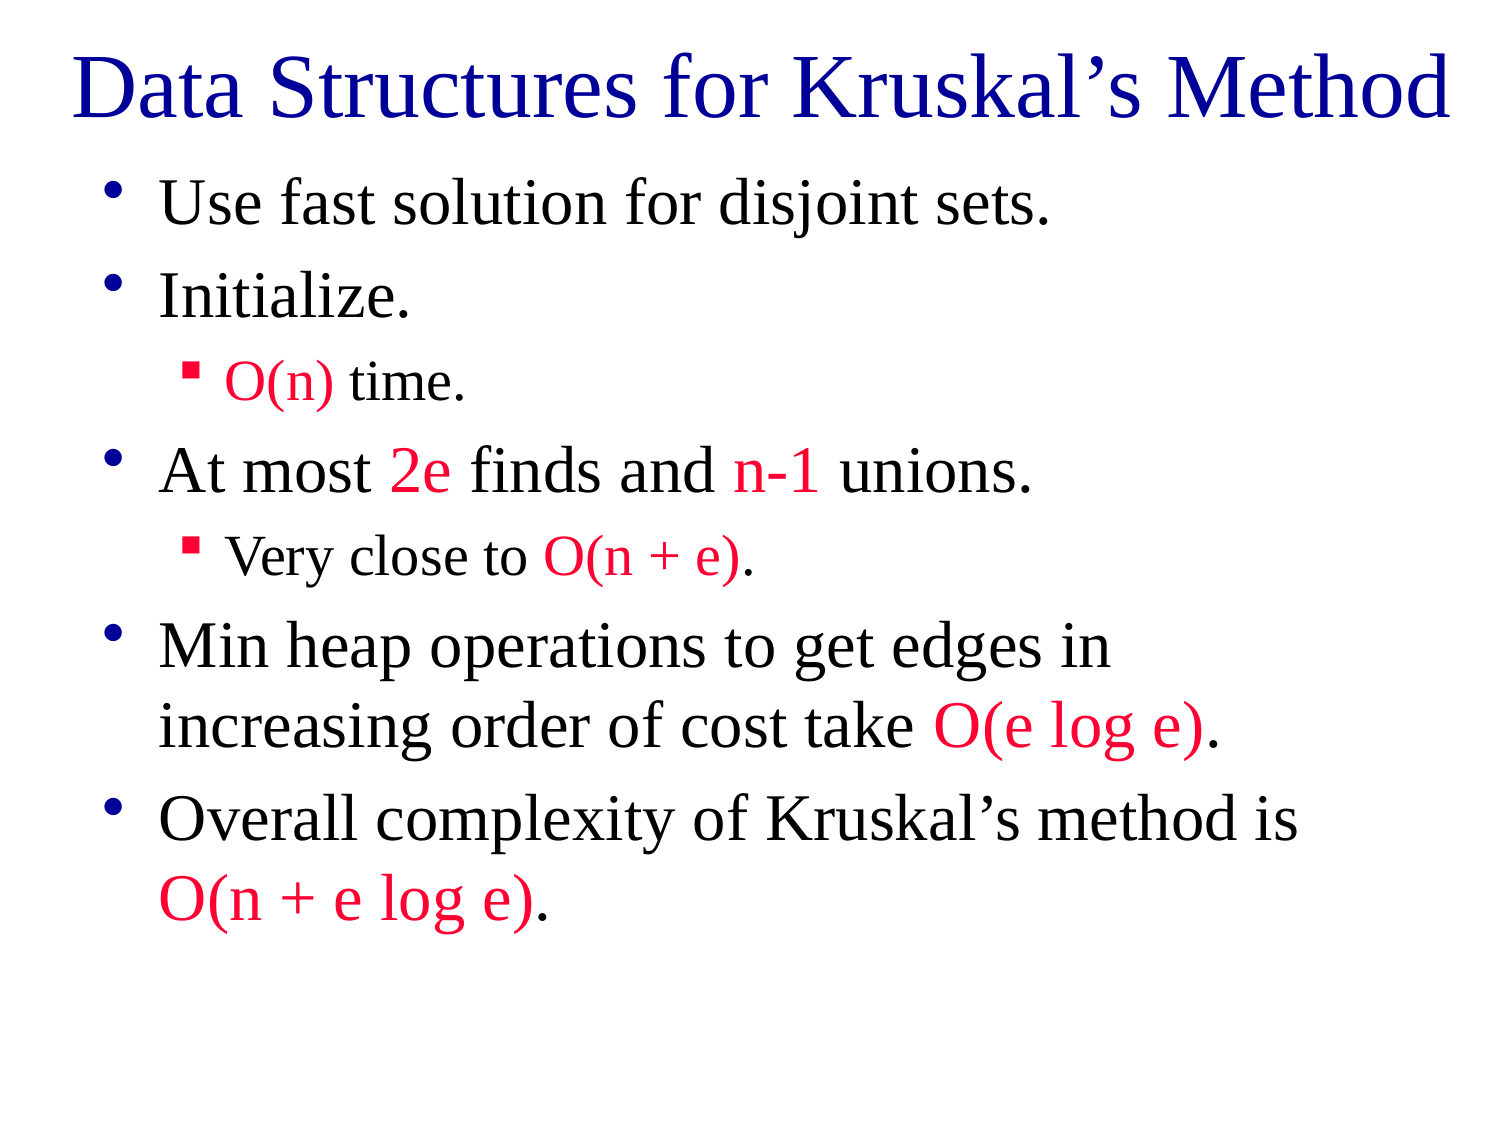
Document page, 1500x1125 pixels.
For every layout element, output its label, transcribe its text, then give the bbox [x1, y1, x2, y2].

title Data Structures for Kruskal’s Method [24, 12, 1500, 150]
text_box Use fast solution for disjoint sets. Initialize. O(n) time. At most 2e finds and n-1 unions. Very close to O(n + e). Min heap operations to get edges in increasing order of cost take O(e log e). Overall complexity of Kruskal’s method is O(n + e log e). [87, 149, 1413, 263]
